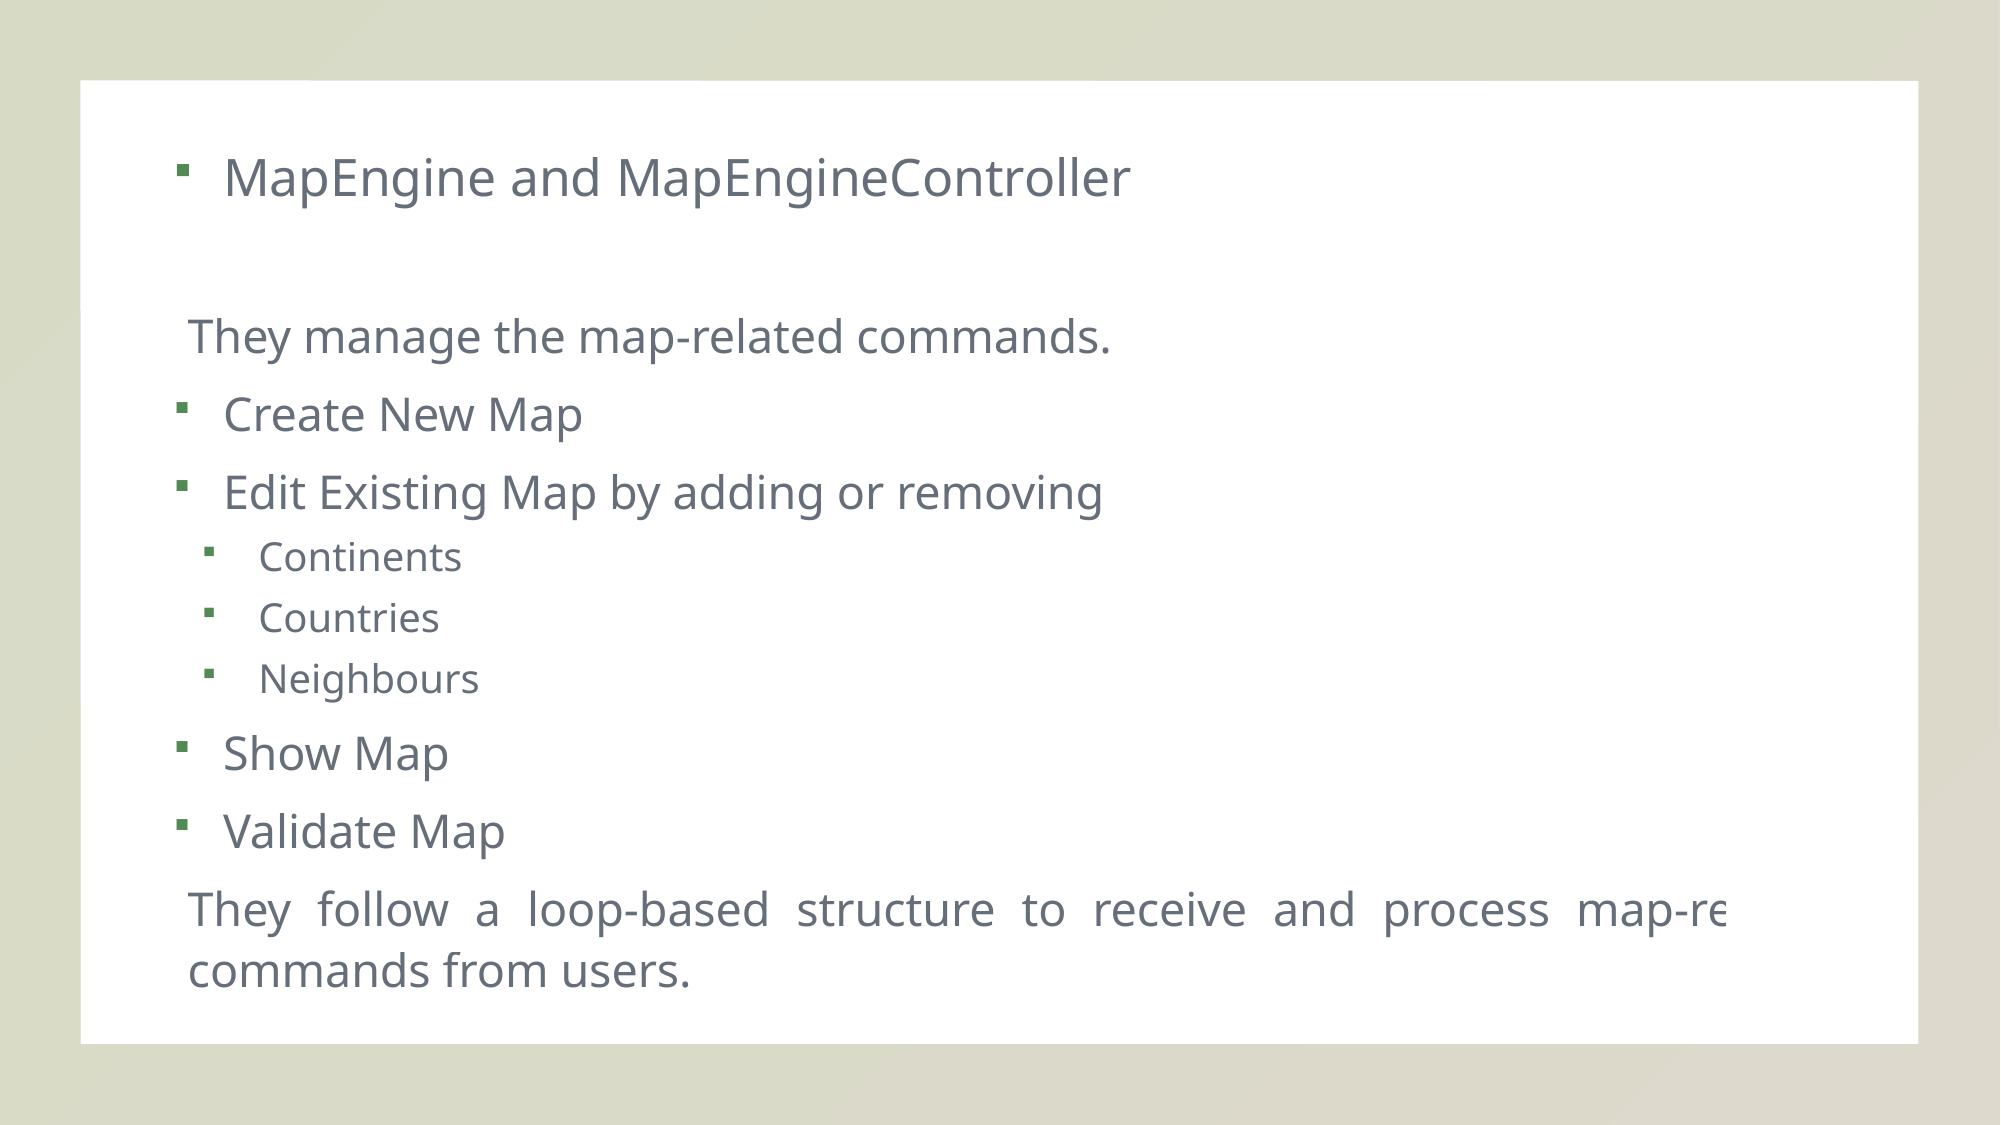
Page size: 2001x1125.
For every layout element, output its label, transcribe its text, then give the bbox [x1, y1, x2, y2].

list MapEngine and MapEngineController They manage the map-related commands. Create New Map Edit Existing Map by adding or removing Continents Countries Neighbours Show Map Validate Map They follow a loop-based structure to receive and process map-related commands from users. [137, 131, 1860, 1014]
